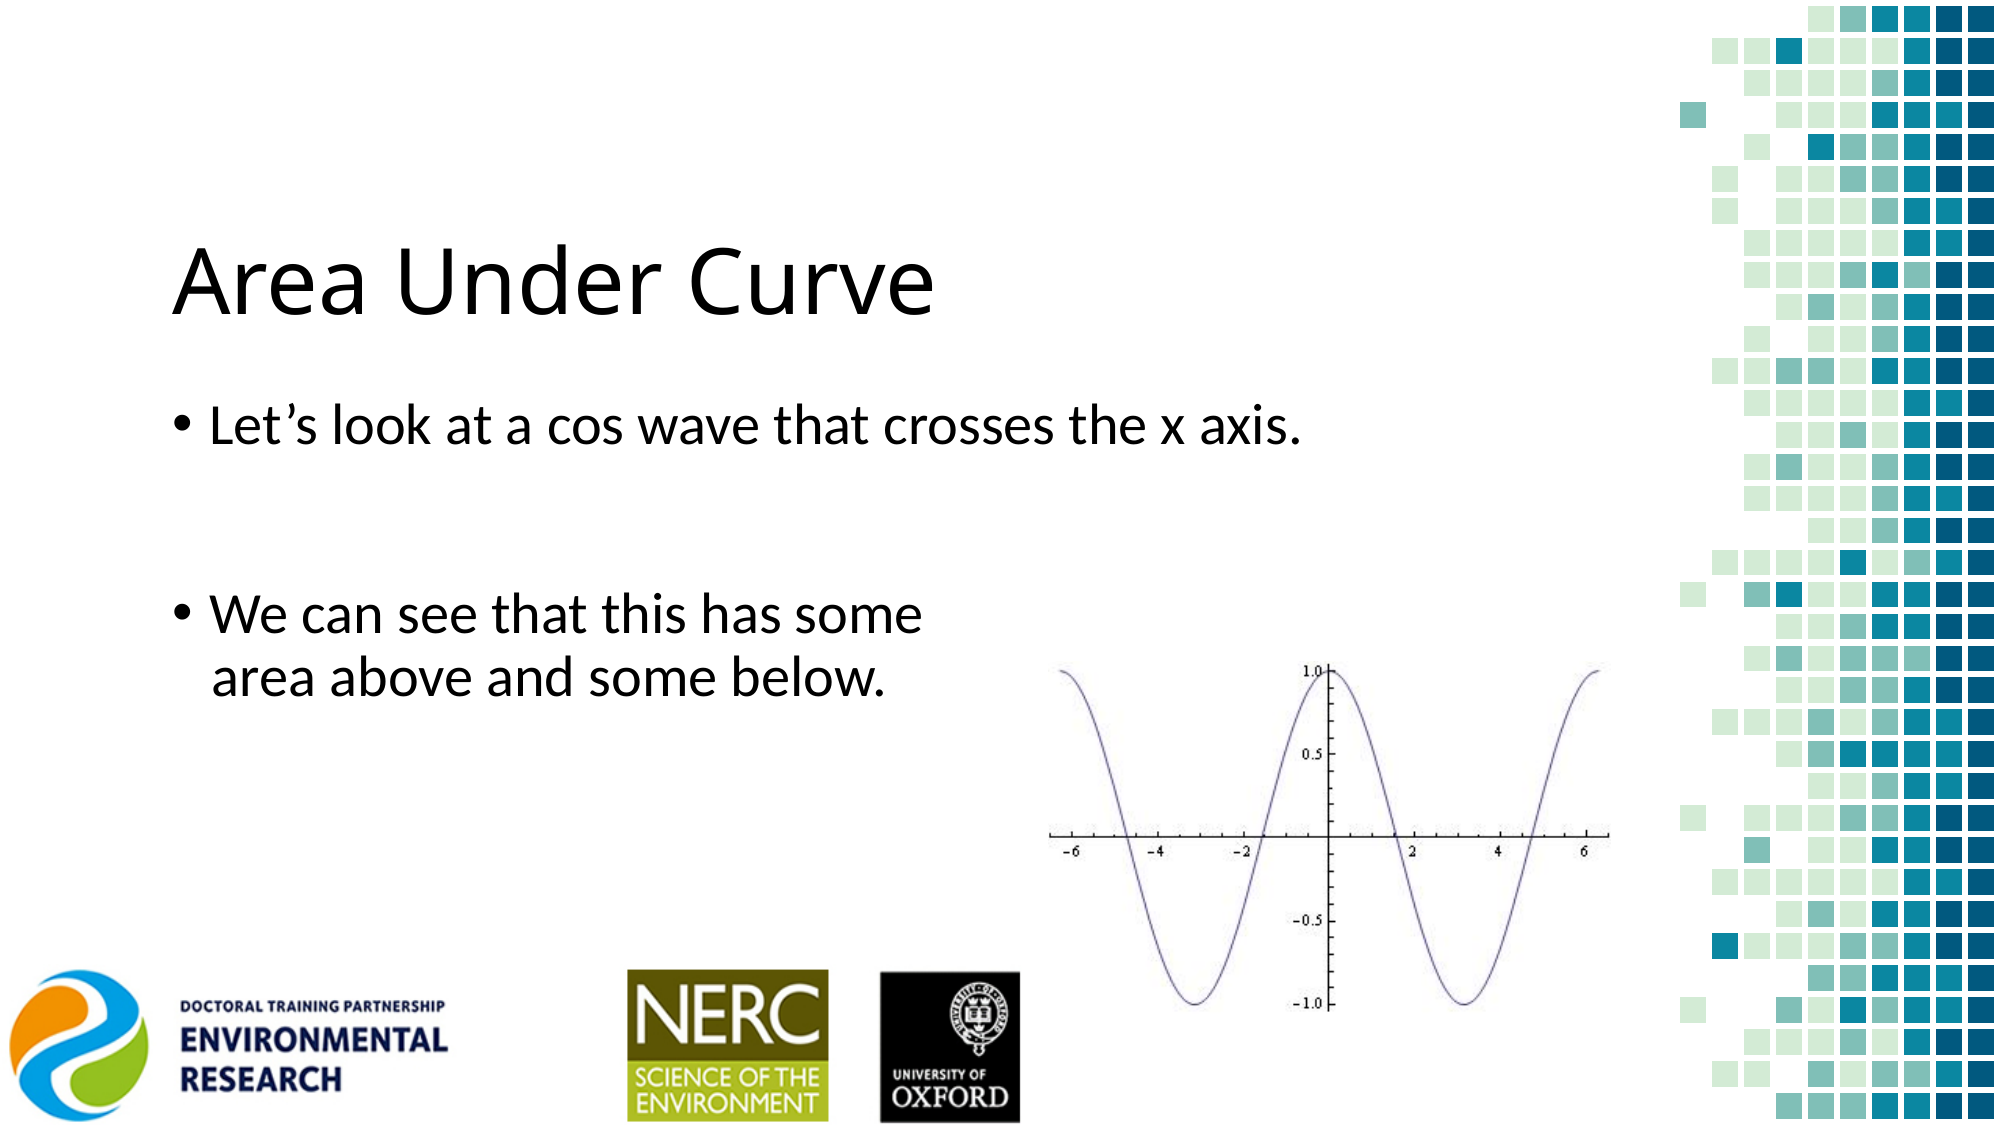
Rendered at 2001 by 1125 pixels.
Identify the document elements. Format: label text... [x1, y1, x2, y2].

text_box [0, 964, 1676, 1125]
title Area Under Curve [157, 161, 1636, 350]
picture [1048, 661, 1611, 1015]
